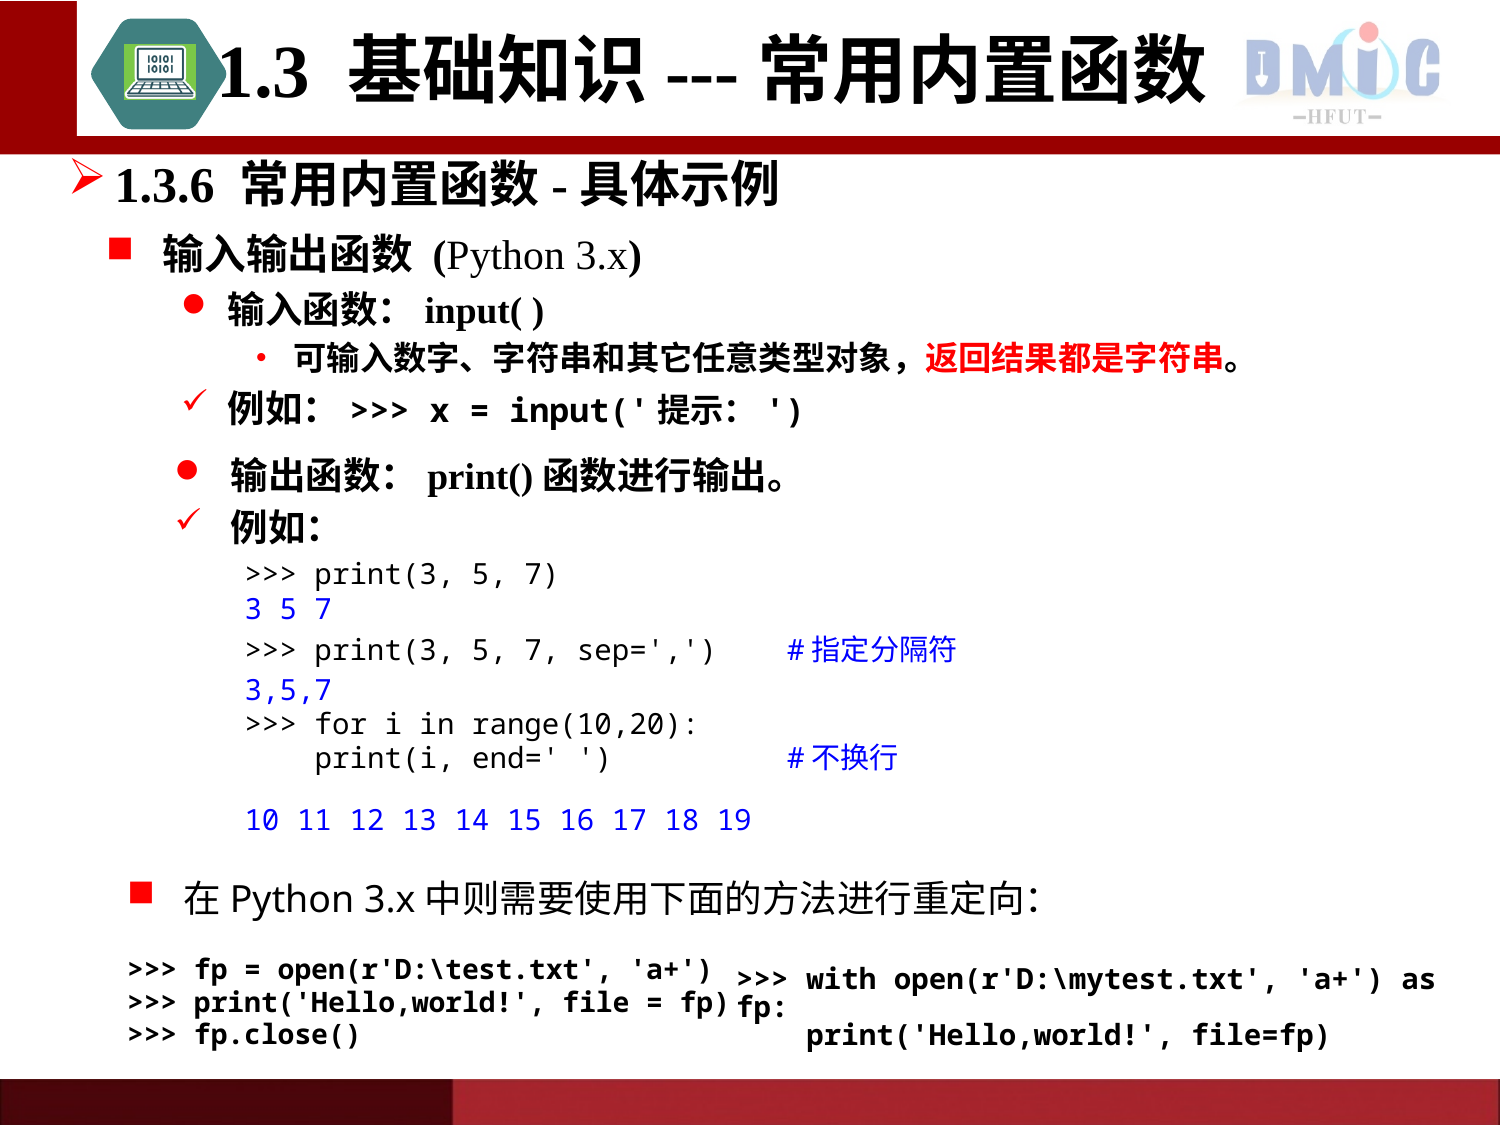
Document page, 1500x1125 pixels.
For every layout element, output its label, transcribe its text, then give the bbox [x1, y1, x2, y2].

text_box >>> with open(r'D:\mytest.txt', 'a+') as fp: print('Hello,world!', file=fp) [721, 897, 1498, 1059]
picture [0, 1079, 159, 1125]
text_box 在Python 3.x中则需要使用下面的方法进行重定向： >>> fp = open(r'D:\test.txt', 'a+') >>> print('Hello,world!', file = fp) >>> fp.close() [112, 876, 1463, 1064]
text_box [90, 14, 1313, 130]
text_box 1.3.6 常用内置函数-具体示例 [53, 144, 981, 220]
table_cell ord(x) [1316, 21, 1472, 132]
list 输入输出函数 (Python 3.x) 输入函数：input( ) 可输入数字、字符串和其它任意类型对象，返回结果都是字符串。 例如：>>> x = input('提示：') [90, 220, 1442, 989]
text_box 输出函数：print()函数进行输出。 例如： >>> print(3, 5, 7) 3 5 7 >>> print(3, 5, 7, sep=',') #指定分隔符 3,5,7 >>> for i in range(10,20): print(i, end=' ') #不换行 10 11 12 13 14 15 16 17 18 19 [159, 444, 1500, 1125]
